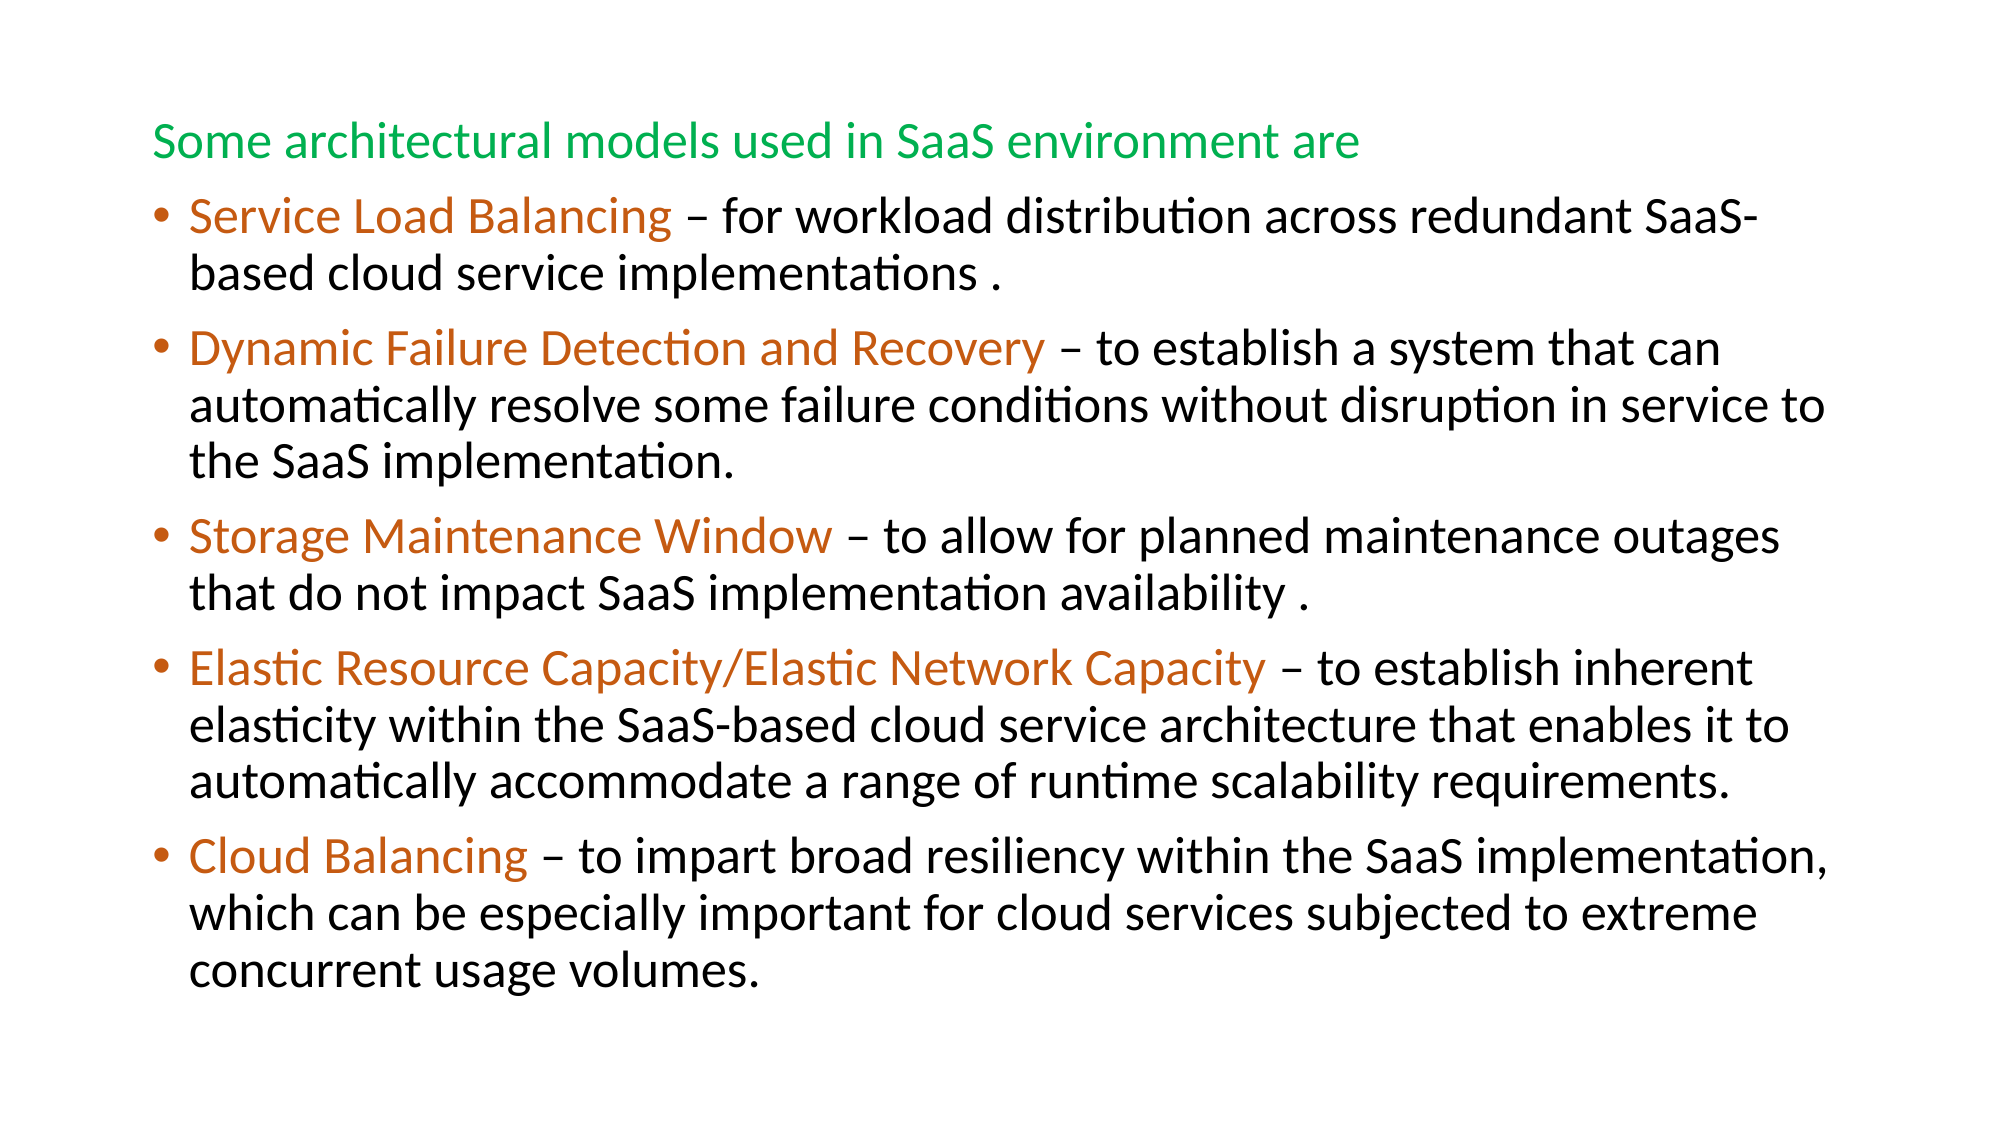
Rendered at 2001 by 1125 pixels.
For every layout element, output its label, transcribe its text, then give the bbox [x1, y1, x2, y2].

list Some architectural models used in SaaS environment are Service Load Balancing – for workload distribution across redundant SaaS-based cloud service implementations . Dynamic Failure Detection and Recovery – to establish a system that can automatically resolve some failure conditions without disruption in service to the SaaS implementation. Storage Maintenance Window – to allow for planned maintenance outages that do not impact SaaS implementation availability . Elastic Resource Capacity/Elastic Network Capacity – to establish inherent elasticity within the SaaS-based cloud service architecture that enables it to automatically accommodate a range of runtime scalability requirements. Cloud Balancing – to impart broad resiliency within the SaaS implementation, which can be especially important for cloud services subjected to extreme concurrent usage volumes. [137, 106, 1863, 1014]
